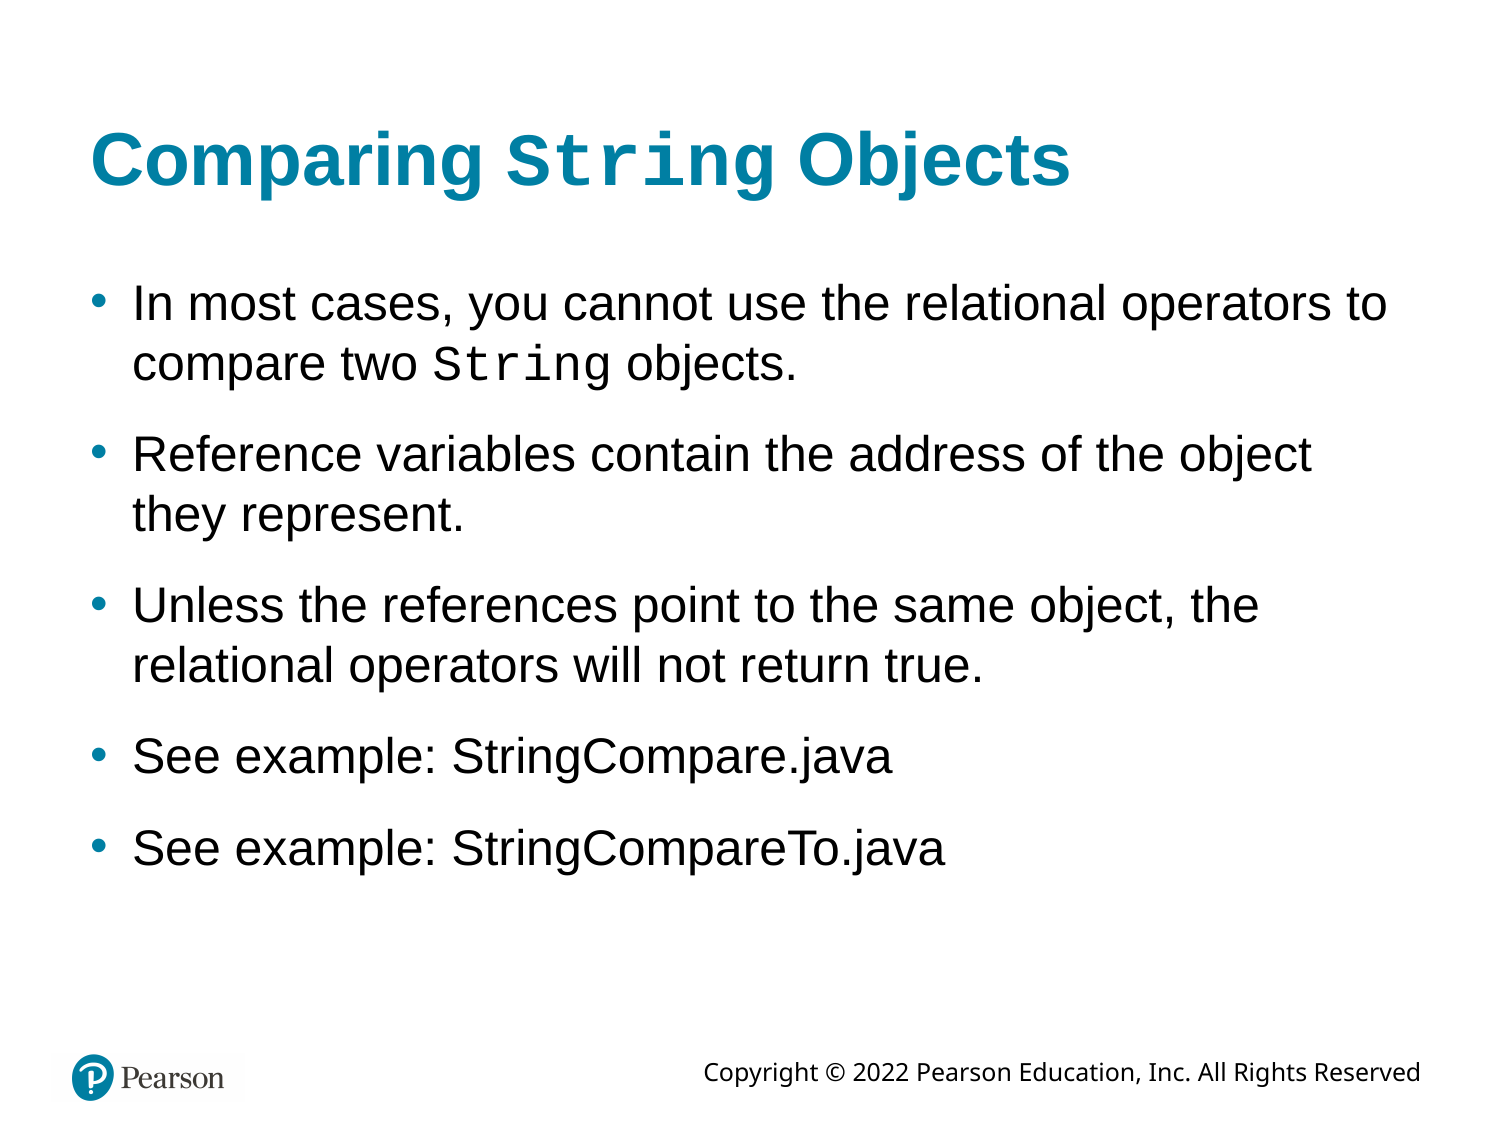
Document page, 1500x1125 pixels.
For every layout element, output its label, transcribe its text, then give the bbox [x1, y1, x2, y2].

list In most cases, you cannot use the relational operators to compare two String objects. Reference variables contain the address of the object they represent. Unless the references point to the same object, the relational operators will not return true. See example: StringCompare.java See example: StringCompareTo.java [75, 255, 1425, 1008]
title Comparing String Objects [75, 35, 1425, 216]
picture [51, 1053, 245, 1102]
